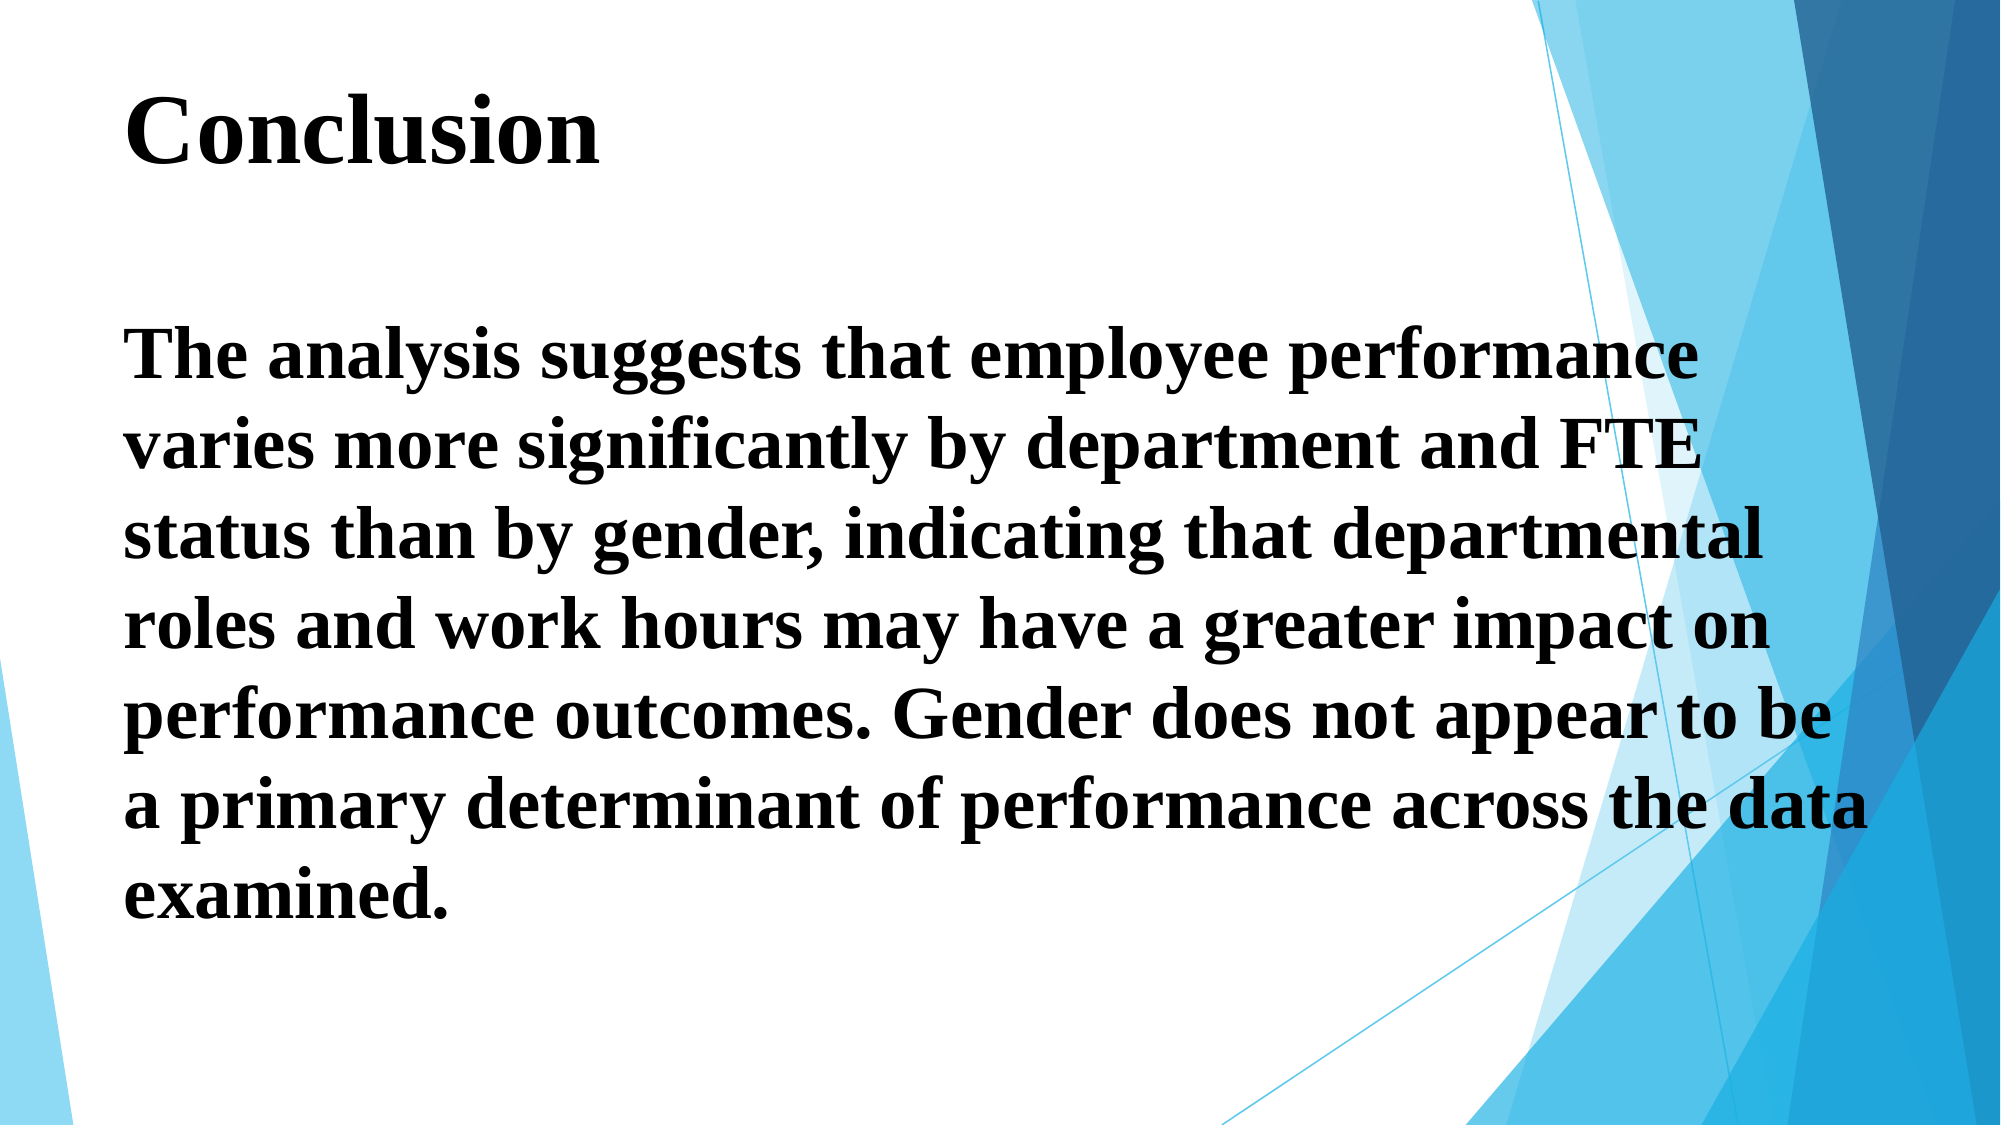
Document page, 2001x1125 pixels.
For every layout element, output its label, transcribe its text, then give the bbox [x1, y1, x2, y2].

title Conclusion The analysis suggests that employee performance varies more significantly by department and FTE status than by gender, indicating that departmental roles and work hours may have a greater impact on performance outcomes. Gender does not appear to be a primary determinant of performance across the data examined. [123, 63, 1877, 942]
